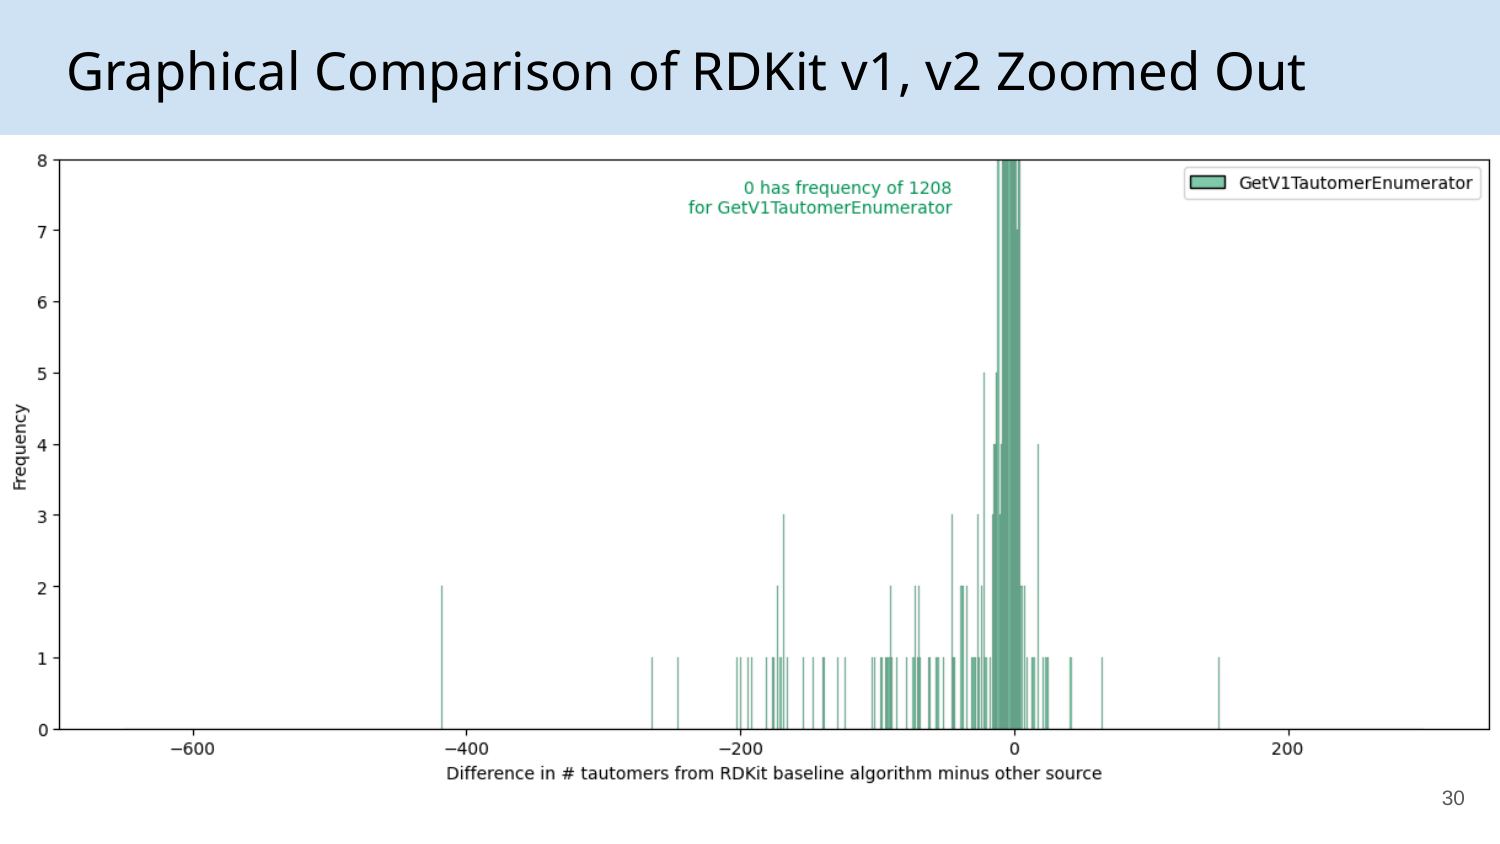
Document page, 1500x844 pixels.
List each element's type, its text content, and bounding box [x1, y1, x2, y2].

picture [0, 141, 1500, 785]
slide_number ‹#› [1389, 792, 1480, 830]
title Graphical Comparison of RDKit v1, v2 Zoomed Out [51, 23, 1449, 117]
